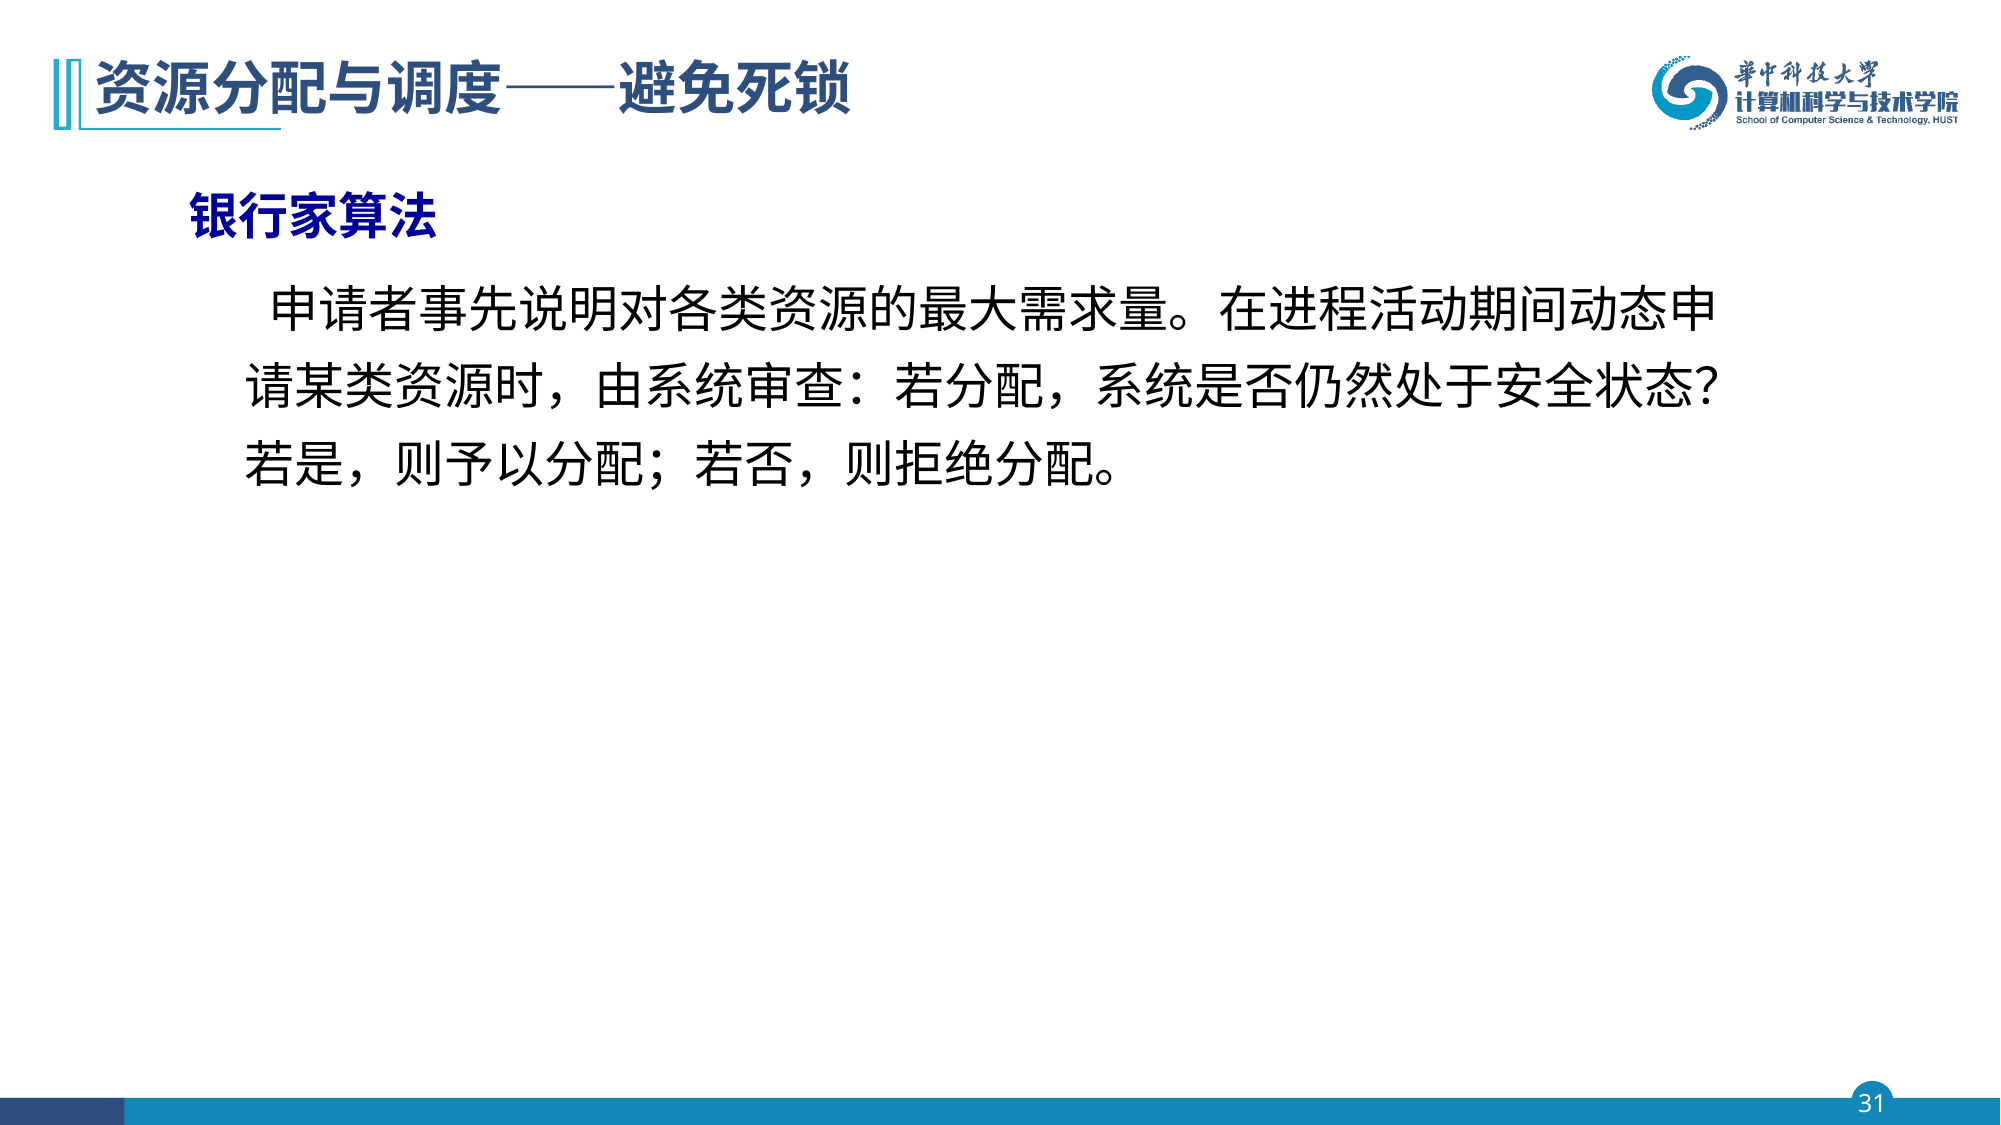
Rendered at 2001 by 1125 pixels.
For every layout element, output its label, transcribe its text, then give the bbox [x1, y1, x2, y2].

picture [1653, 56, 1678, 79]
picture [1653, 56, 1958, 130]
title 资源分配与调度——避免死锁 [80, 51, 1653, 137]
text_box 银行家算法 申请者事先说明对各类资源的最大需求量。在进程活动期间动态申请某类资源时，由系统审查：若分配，系统是否仍然处于安全状态？若是，则予以分配；若否，则拒绝分配。 [79, 158, 1773, 501]
